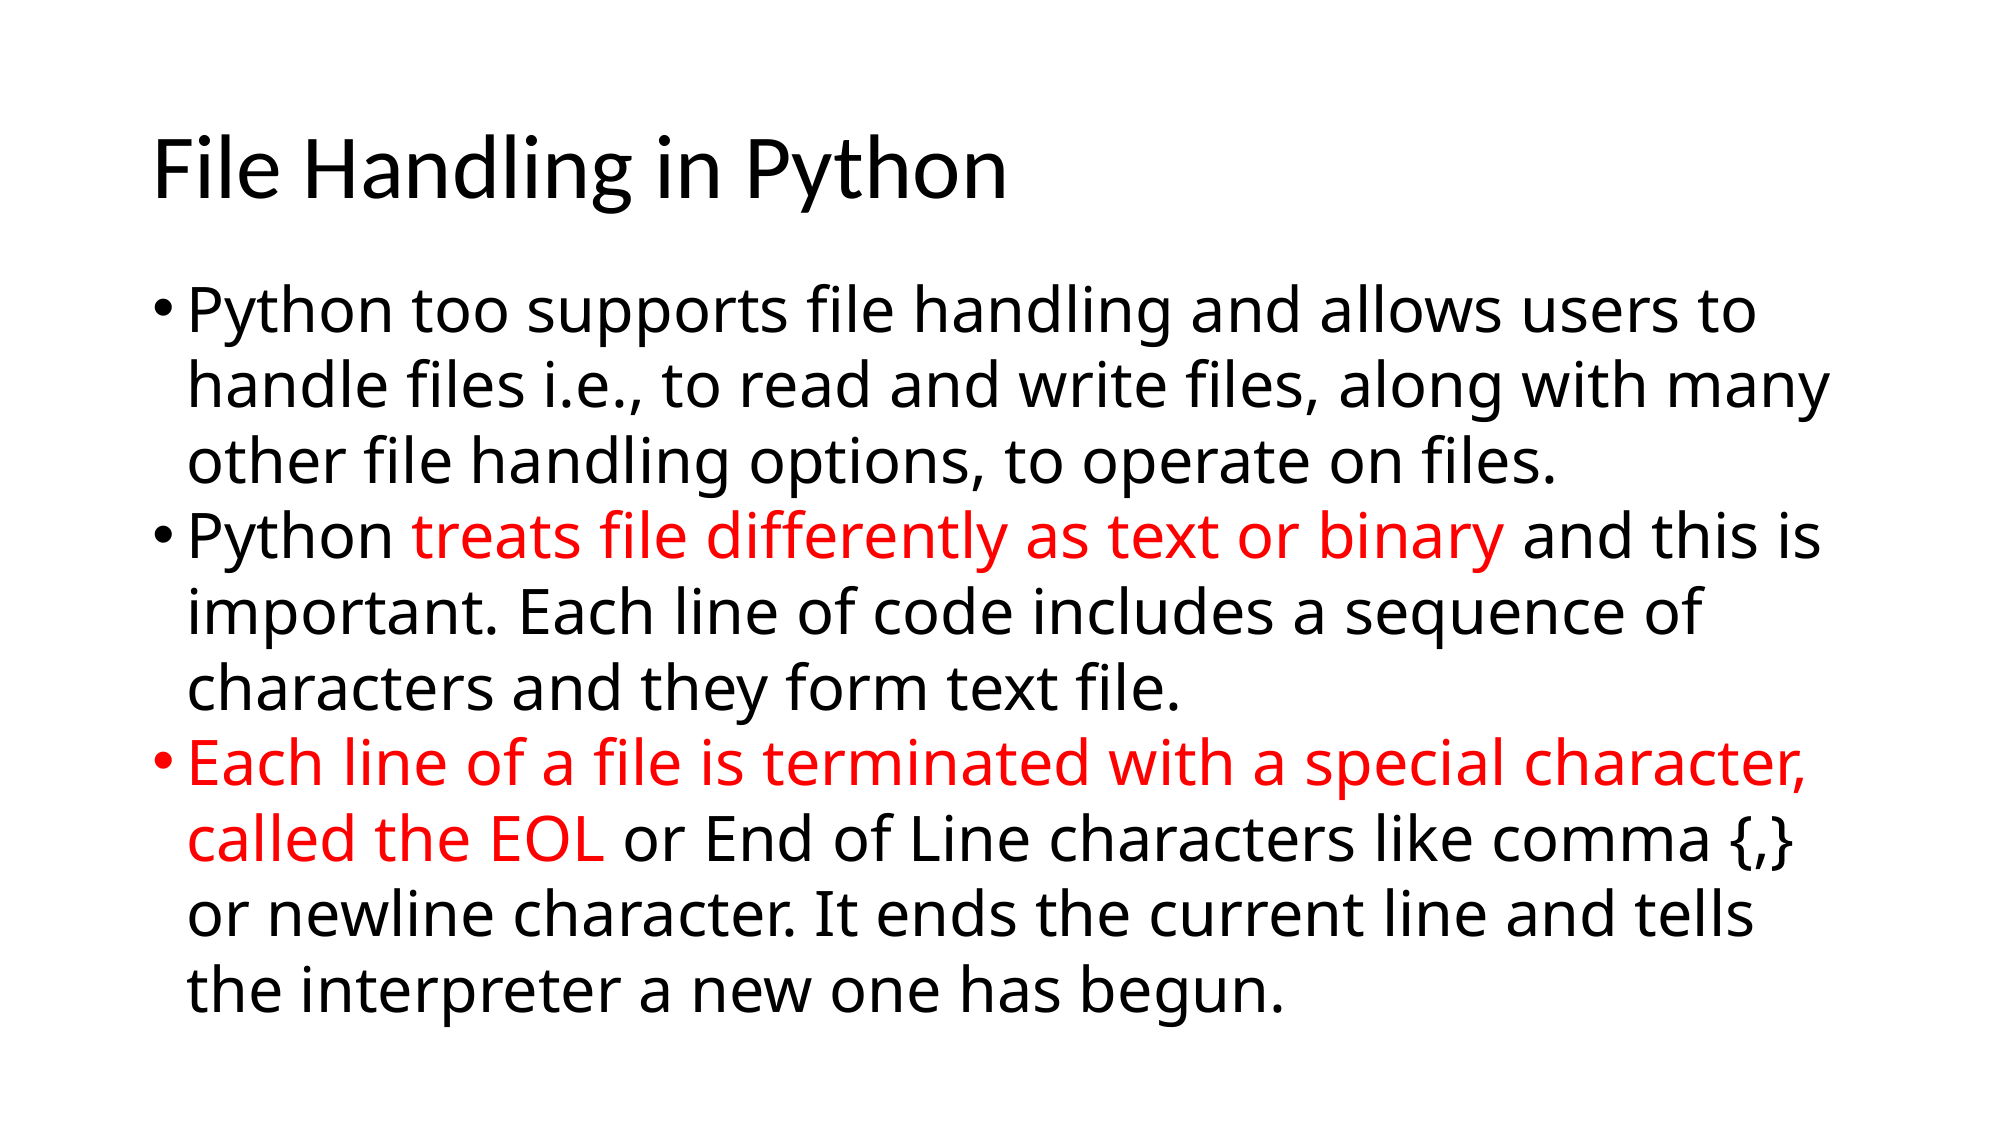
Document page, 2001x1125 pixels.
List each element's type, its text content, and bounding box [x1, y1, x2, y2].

list Python too supports file handling and allows users to handle files i.e., to read and write files, along with many other file handling options, to operate on files. Python treats file differently as text or binary and this is important. Each line of code includes a sequence of characters and they form text file. Each line of a file is terminated with a special character, called the EOL or End of Line characters like comma {,} or newline character. It ends the current line and tells the interpreter a new one has begun. [137, 261, 1863, 1045]
title File Handling in Python [137, 59, 1863, 261]
